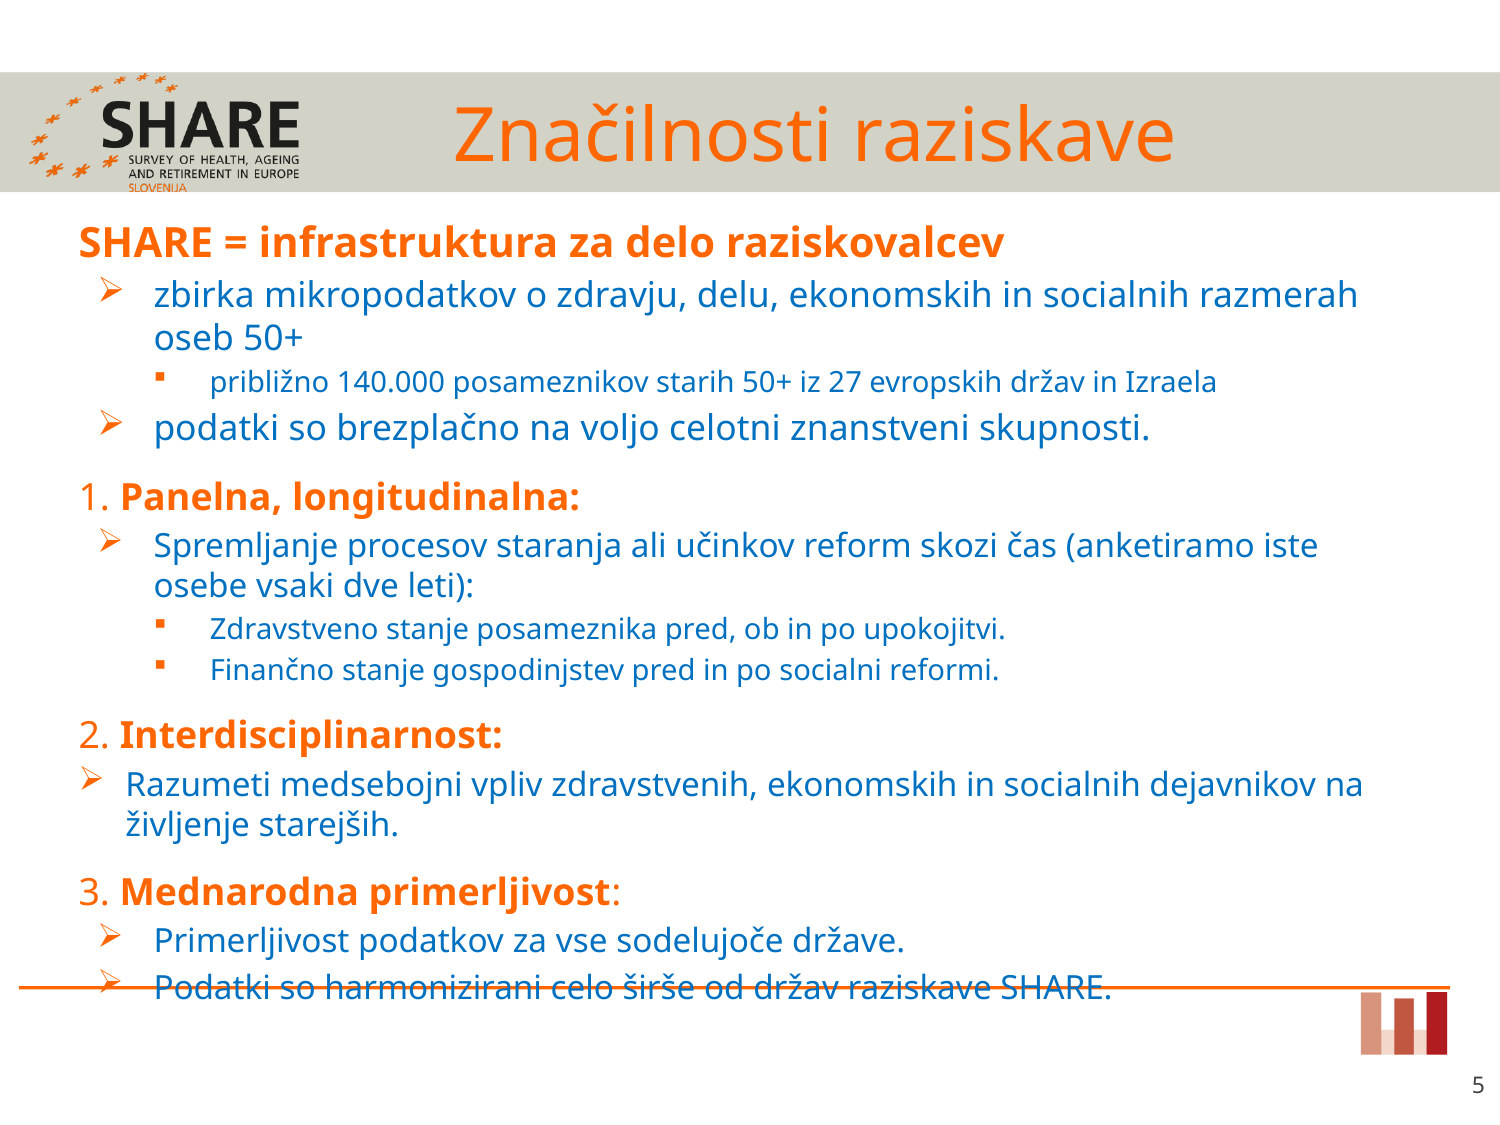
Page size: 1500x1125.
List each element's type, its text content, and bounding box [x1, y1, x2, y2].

text_box Značilnosti raziskave [419, 79, 1322, 185]
slide_number 5 [1149, 1046, 1500, 1125]
text_box SHARE = infrastruktura za delo raziskovalcev zbirka mikropodatkov o zdravju, delu, ekonomskih in socialnih razmerah oseb 50+ približno 140.000 posameznikov starih 50+ iz 27 evropskih držav in Izraela podatki so brezplačno na voljo celotni znanstveni skupnosti. 1. Panelna, longitudinalna: Spremljanje procesov staranja ali učinkov reform skozi čas (anketiramo iste osebe vsaki dve leti): Zdravstveno stanje posameznika pred, ob in po upokojitvi. Finančno stanje gospodinjstev pred in po socialni reformi. 2. Interdisciplinarnost: Razumeti medsebojni vpliv zdravstvenih, ekonomskih in socialnih dejavnikov na življenje starejših. 3. Mednarodna primerljivost: Primerljivost podatkov za vse sodelujoče države. Podatki so harmonizirani celo širše od držav raziskave SHARE. [63, 208, 1435, 996]
picture [0, 0, 1500, 1125]
